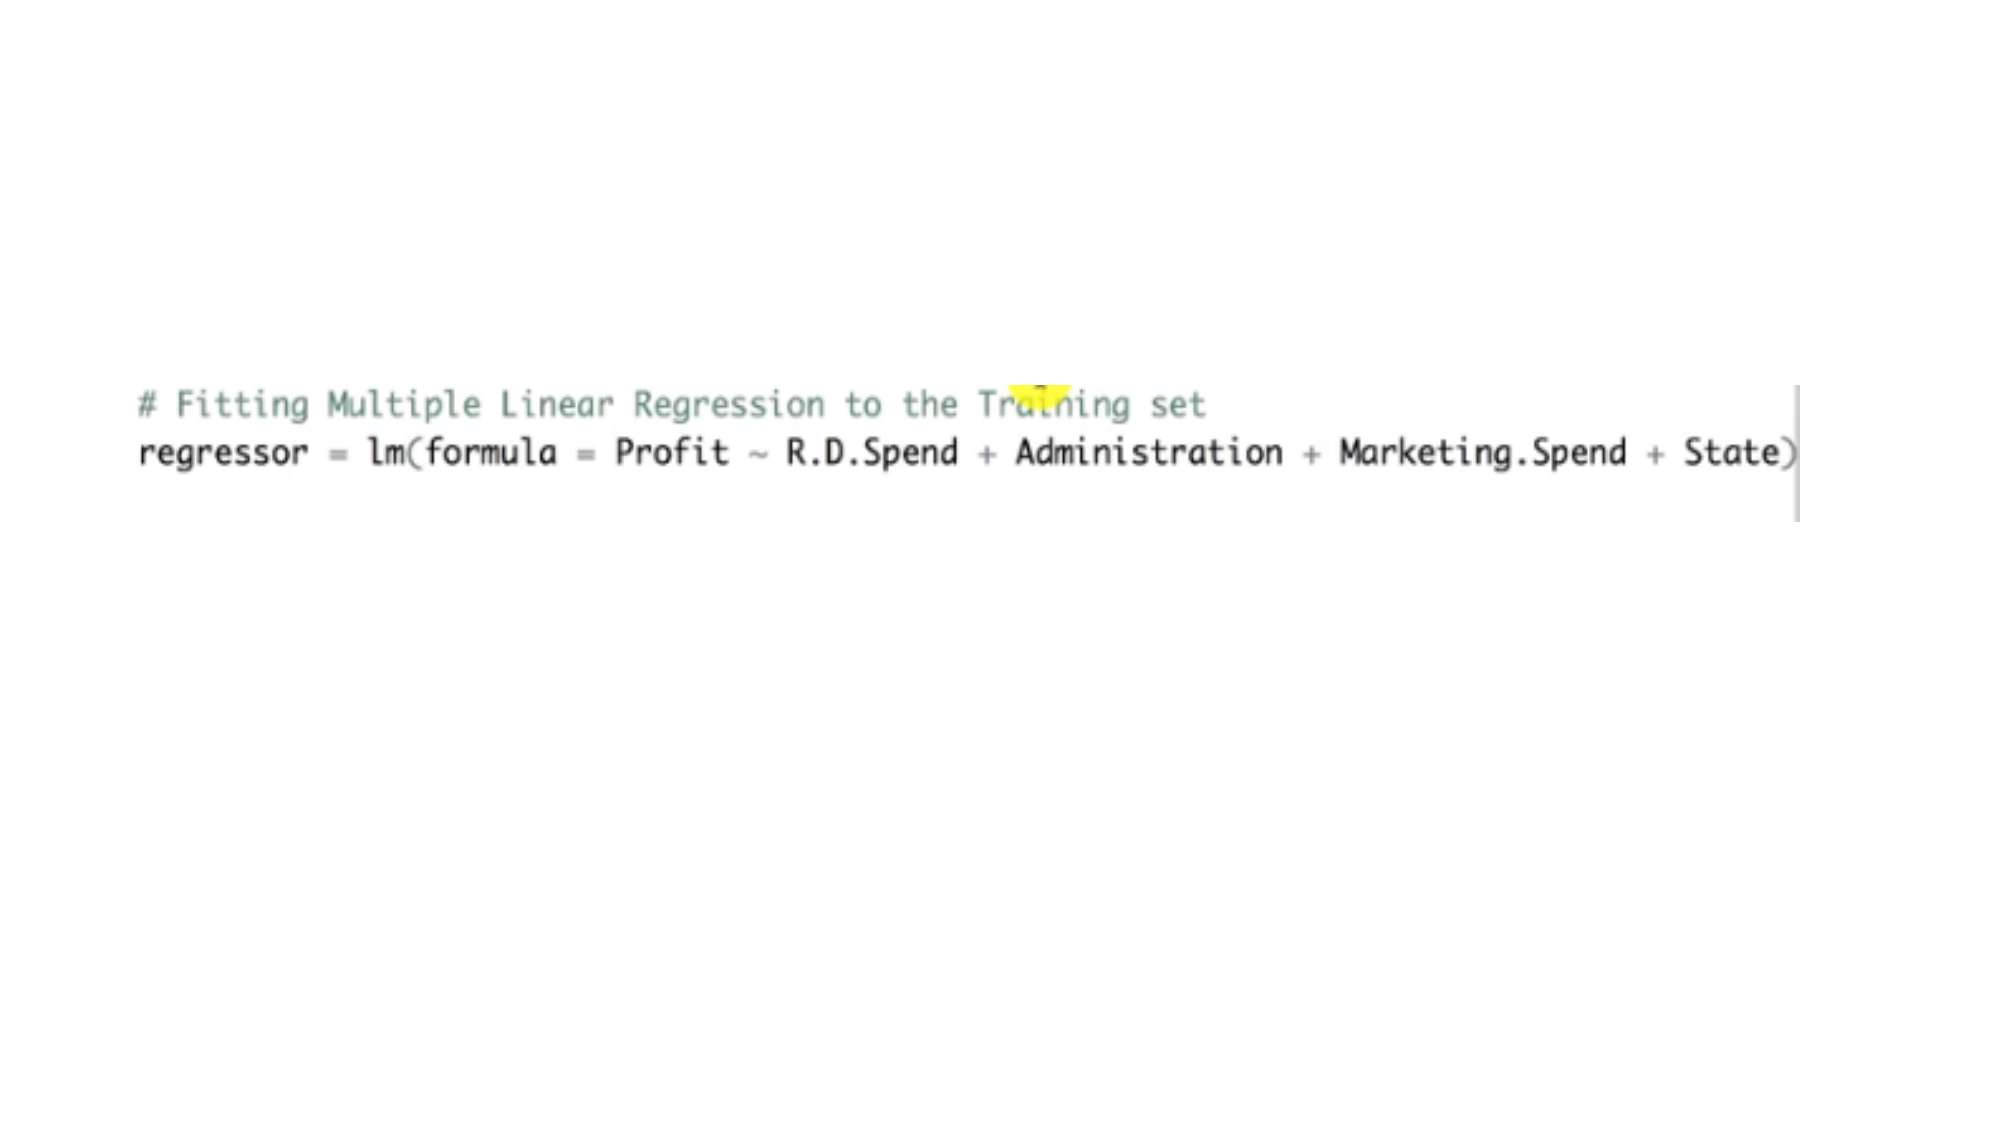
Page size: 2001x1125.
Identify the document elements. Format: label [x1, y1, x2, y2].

picture [137, 385, 1800, 522]
